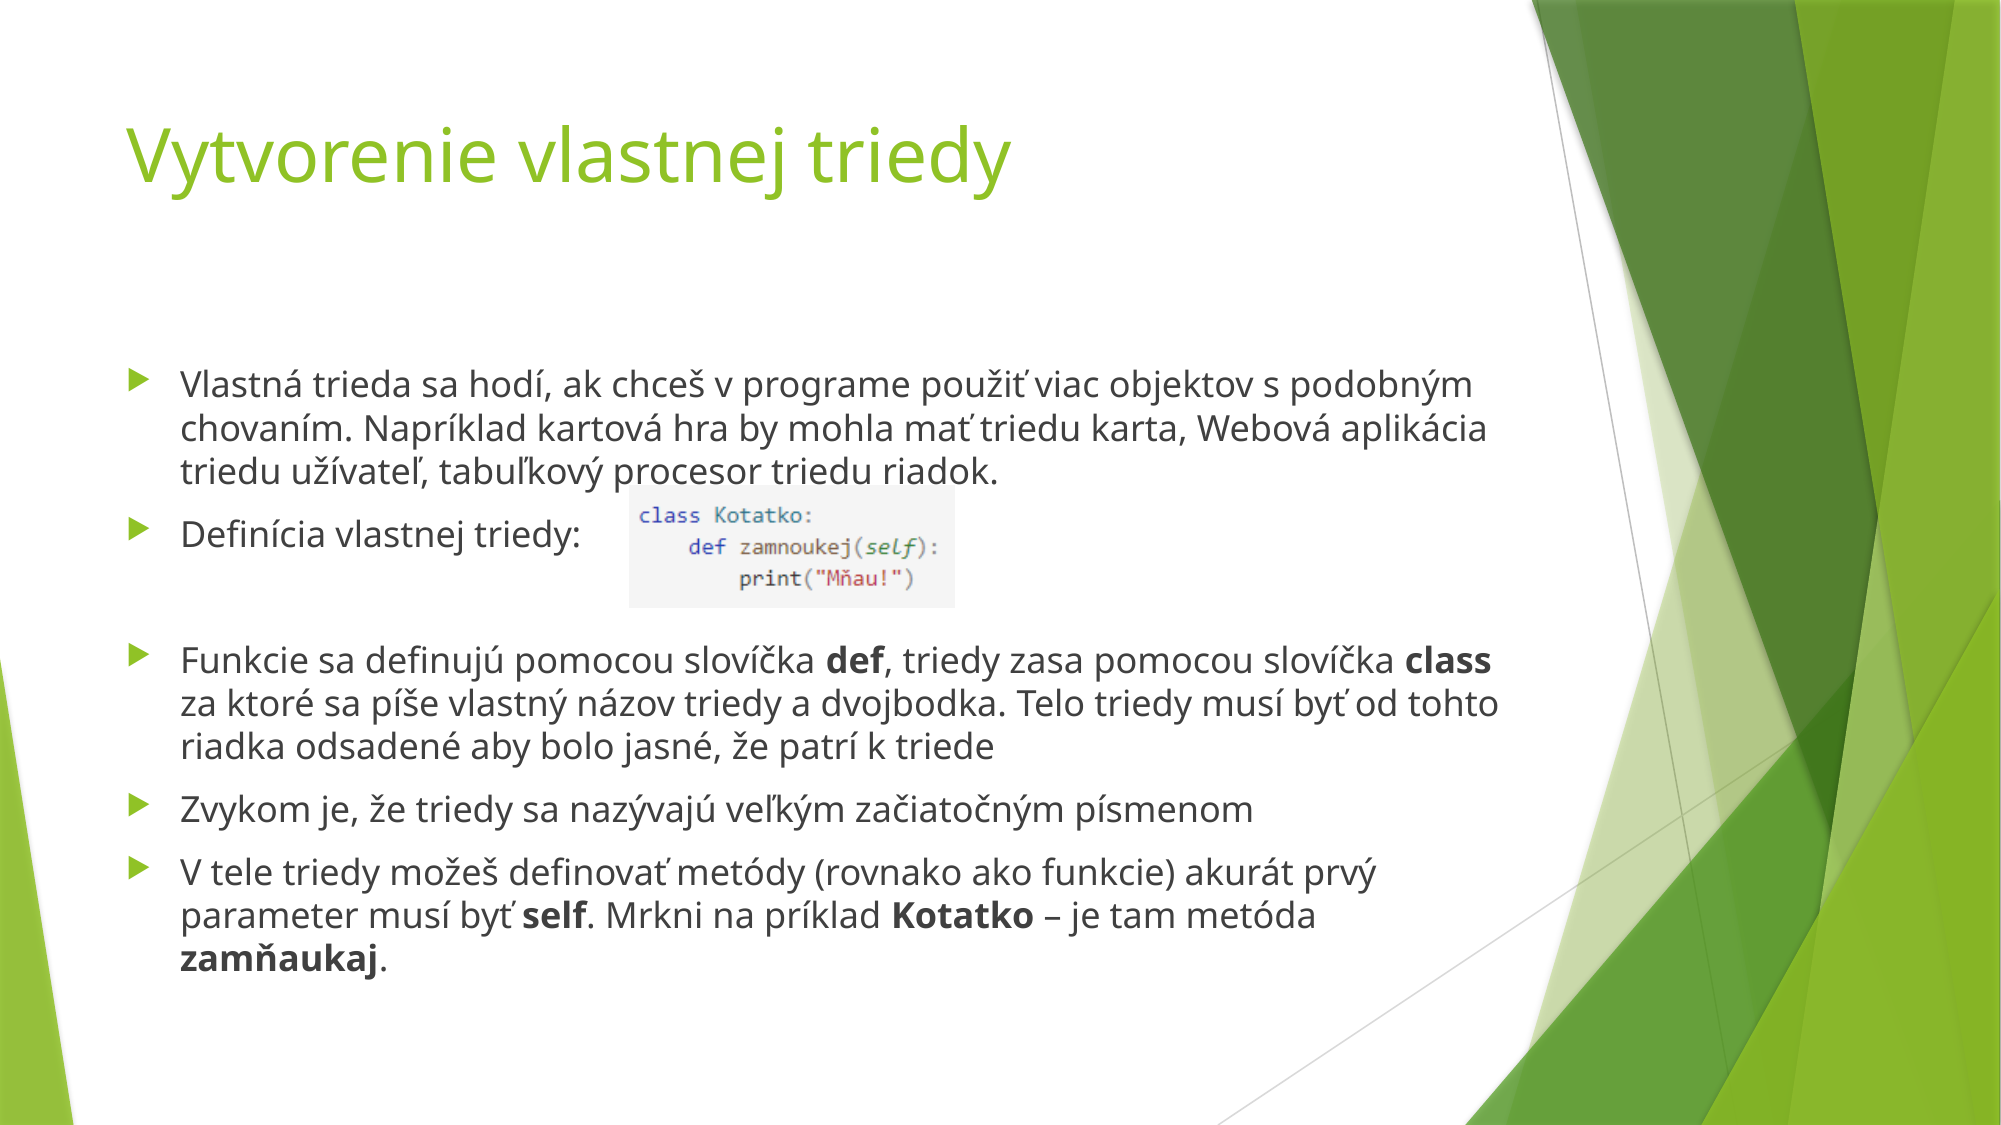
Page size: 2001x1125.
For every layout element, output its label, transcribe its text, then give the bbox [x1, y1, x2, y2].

title Vytvorenie vlastnej triedy [111, 99, 1522, 317]
picture [628, 484, 955, 608]
list Vlastná trieda sa hodí, ak chceš v programe použiť viac objektov s podobným chovaním. Napríklad kartová hra by mohla mať triedu karta, Webová aplikácia triedu užívateľ, tabuľkový procesor triedu riadok. Definícia vlastnej triedy: Funkcie sa definujú pomocou slovíčka def, triedy zasa pomocou slovíčka class za ktoré sa píše vlastný názov triedy a dvojbodka. Telo triedy musí byť od tohto riadka odsadené aby bolo jasné, že patrí k triede Zvykom je, že triedy sa nazývajú veľkým začiatočným písmenom V tele triedy možeš definovať metódy (rovnako ako funkcie) akurát prvý parameter musí byť self. Mrkni na príklad Kotatko – je tam metóda zamňaukaj. [111, 354, 1522, 992]
